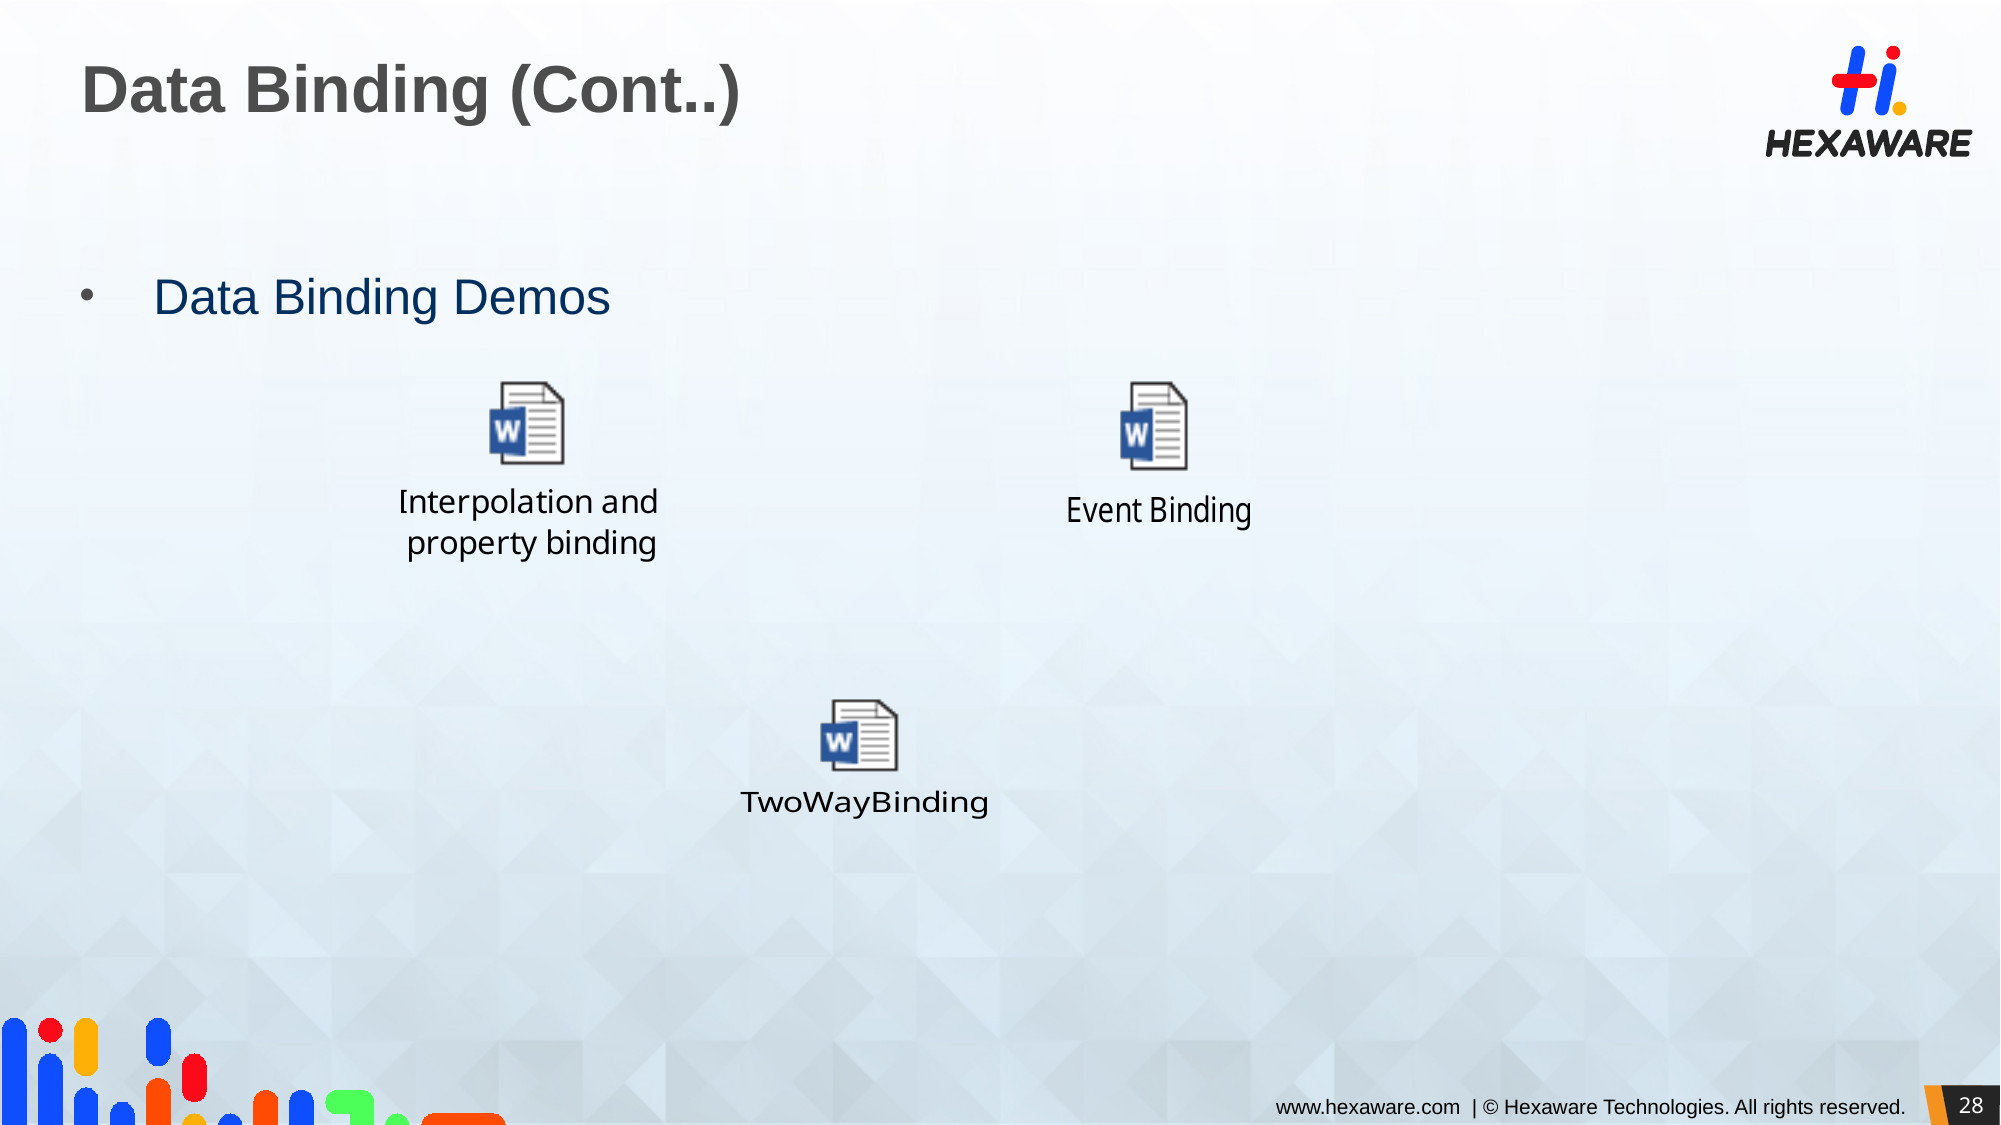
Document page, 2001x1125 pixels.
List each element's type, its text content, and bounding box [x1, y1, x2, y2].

title Data Binding (Cont..) [70, 35, 1521, 136]
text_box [400, 380, 663, 602]
list Data Binding Demos [67, 258, 1933, 1062]
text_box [1040, 380, 1277, 617]
picture [0, 0, 2001, 1125]
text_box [728, 698, 1001, 889]
